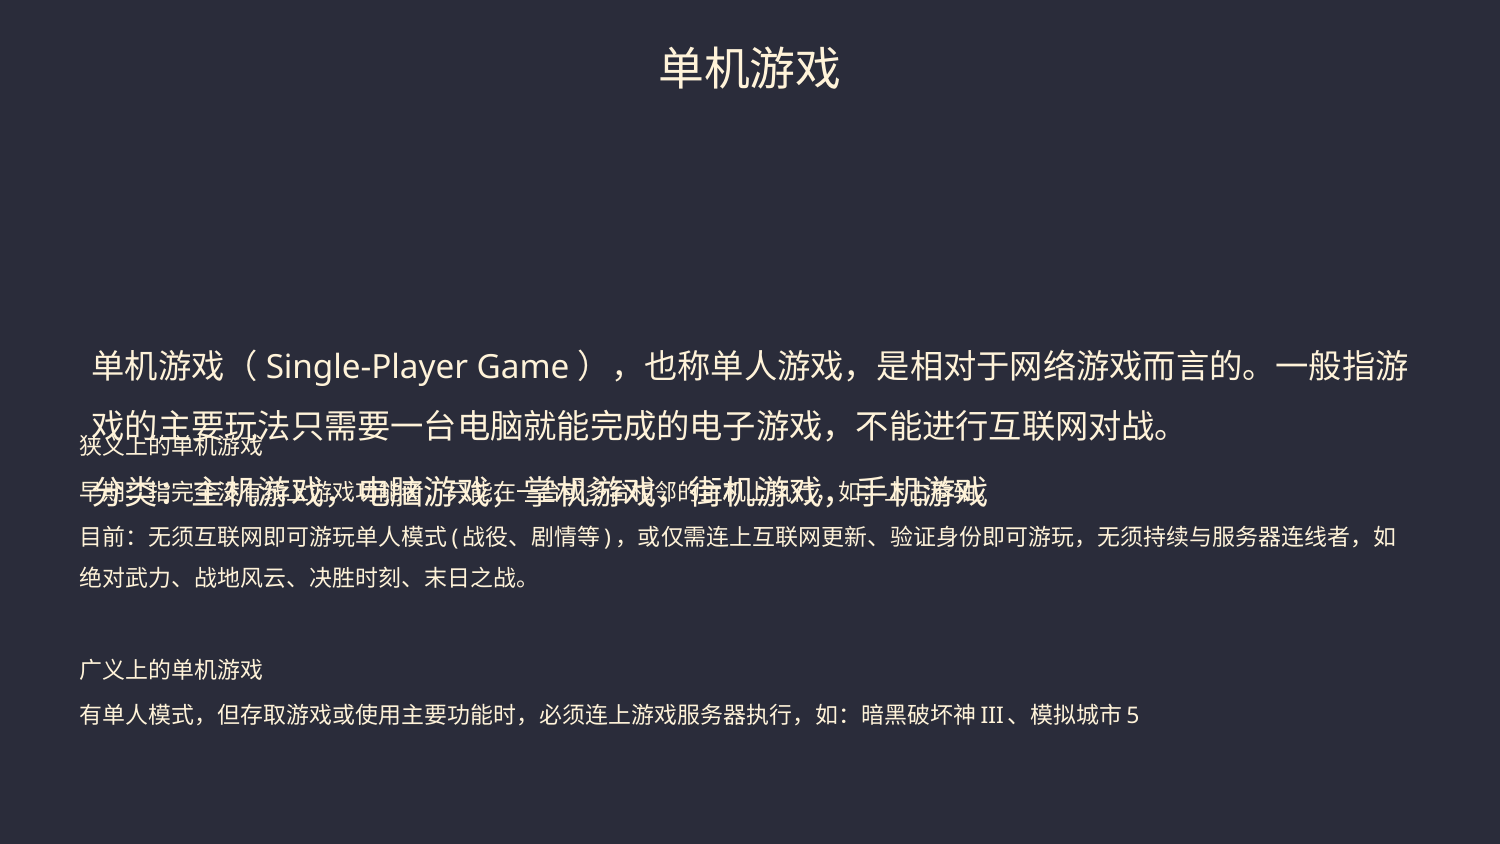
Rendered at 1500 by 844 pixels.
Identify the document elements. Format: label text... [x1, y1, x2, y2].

list 单机游戏（Single-Player Game），也称单人游戏，是相对于网络游戏而言的。一般指游戏的主要玩法只需要一台电脑就能完成的电子游戏，不能进行互联网对战。 分类：主机游戏，电脑游戏，掌机游戏，街机游戏，手机游戏 [76, 317, 1427, 578]
text_box 狭义上的单机游戏 早期：指完全没有线上游戏功能者，只能在一台或多台相邻的主机上执行，如：上古卷轴。 目前：无须互联网即可游玩单人模式(战役、剧情等)，或仅需连上互联网更新、验证身份即可游玩，无须持续与服务器连线者，如绝对武力、战地风云、决胜时刻、末日之战。 广义上的单机游戏 有单人模式，但存取游戏或使用主要功能时，必须连上游戏服务器执行，如：暗黑破坏神III、模拟城市5 [64, 410, 1415, 741]
title 单机游戏 [75, 32, 1425, 103]
